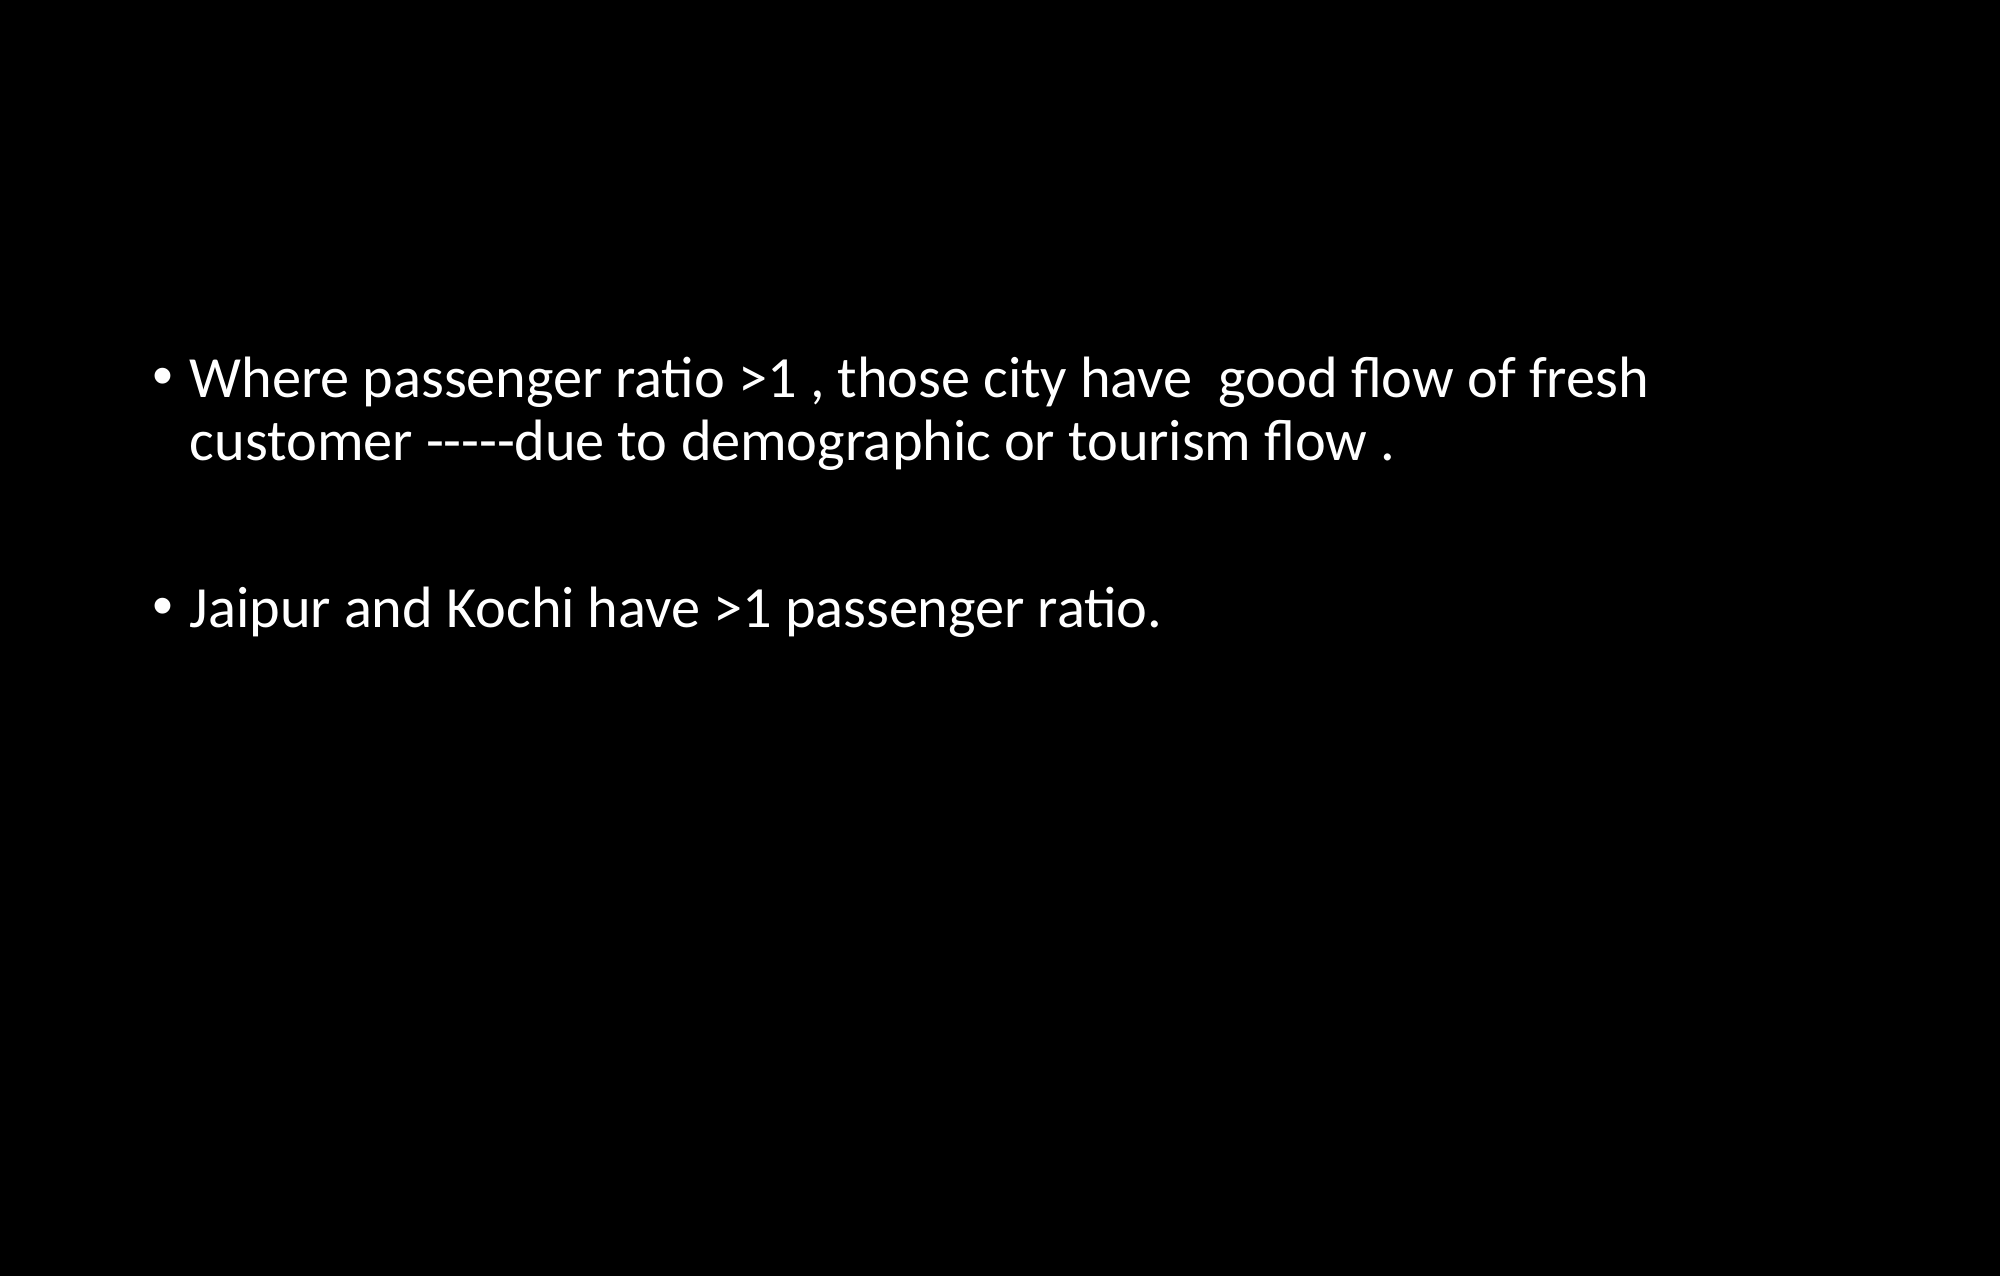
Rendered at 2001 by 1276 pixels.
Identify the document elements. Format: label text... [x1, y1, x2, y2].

list Where passenger ratio >1 , those city have good flow of fresh customer -----due to demographic or tourism flow . Jaipur and Kochi have >1 passenger ratio. [137, 339, 1863, 1149]
